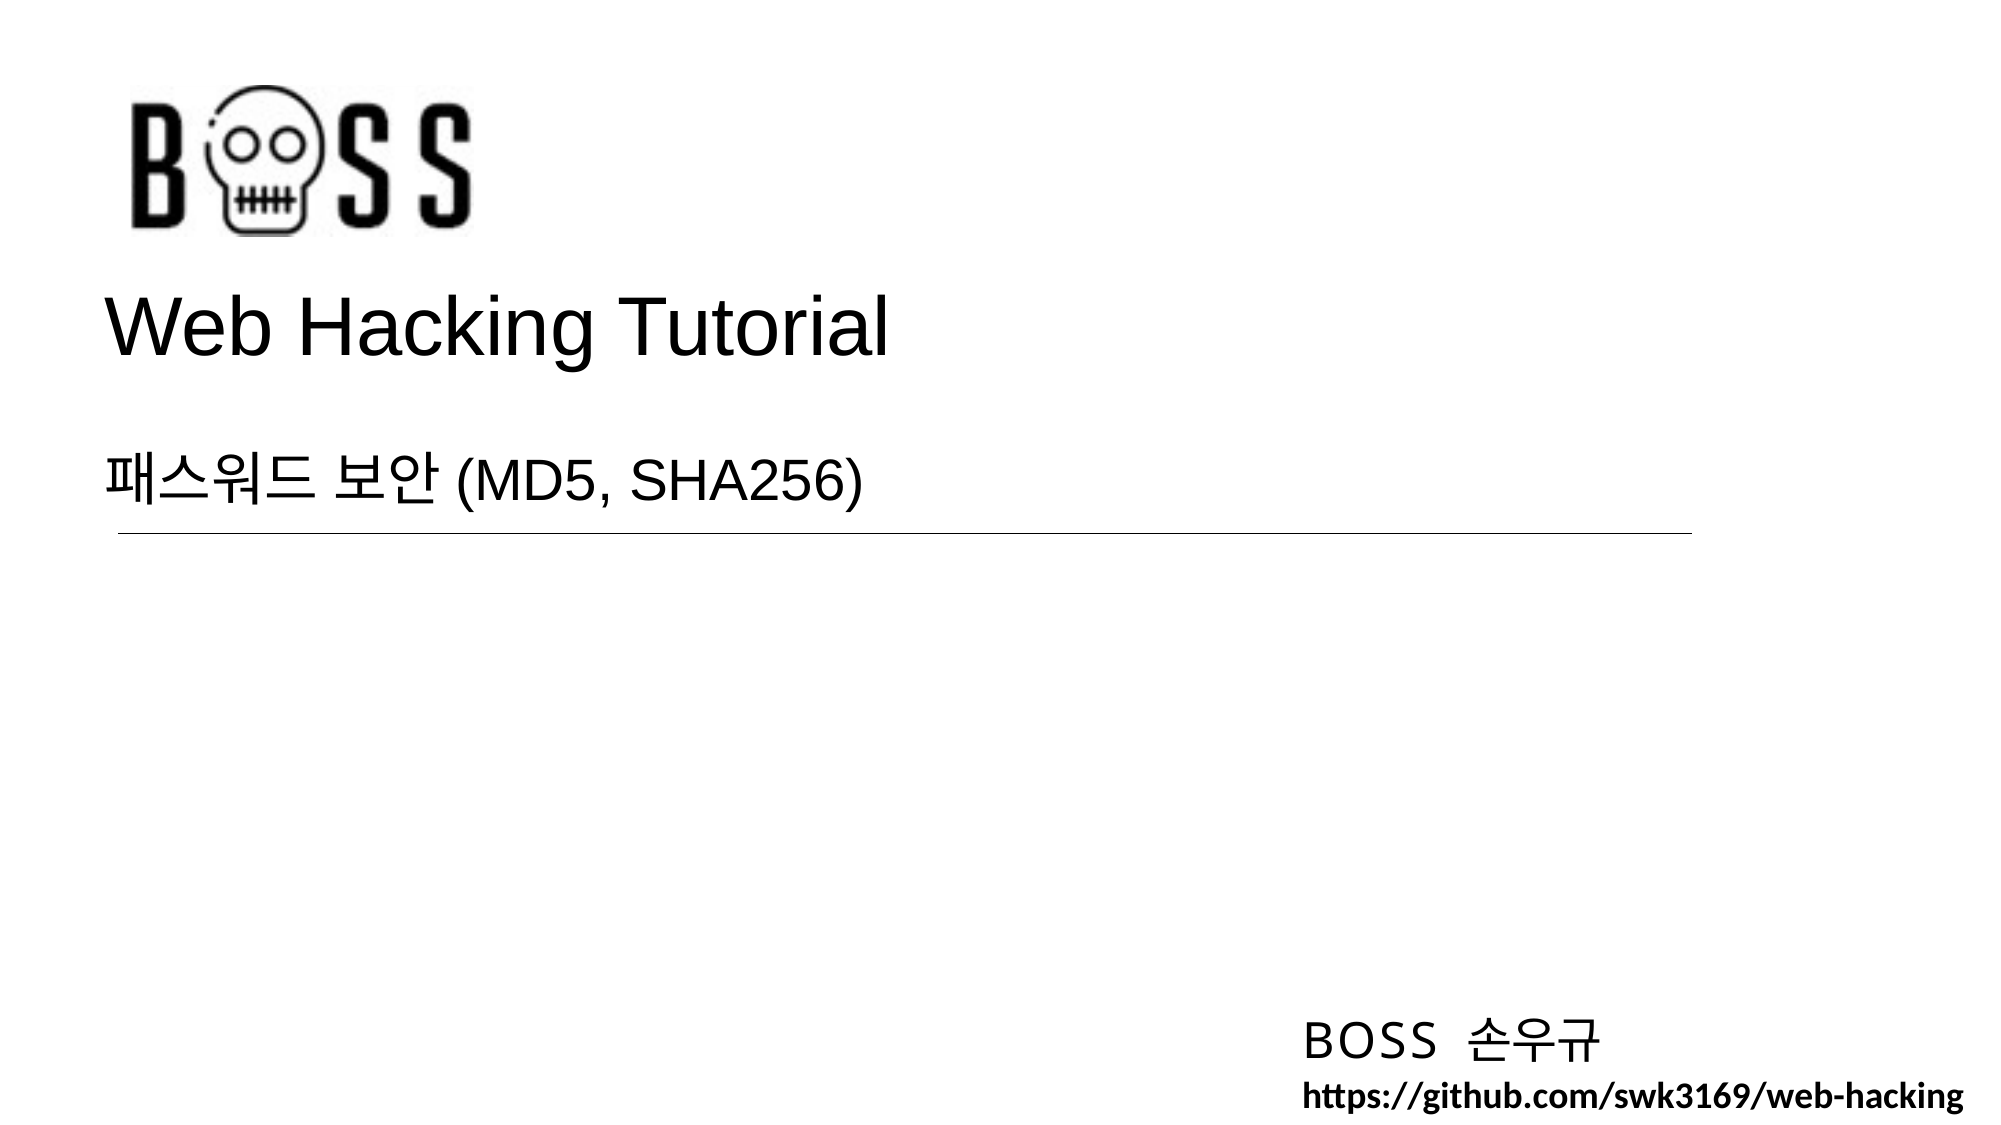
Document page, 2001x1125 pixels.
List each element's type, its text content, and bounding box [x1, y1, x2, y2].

text_box [130, 85, 474, 225]
title Web Hacking Tutorial 패스워드 보안(MD5, SHA256) [102, 225, 1736, 513]
text_box BOSS 손우규 https://github.com/swk3169/web-hacking [1299, 1006, 2000, 1125]
